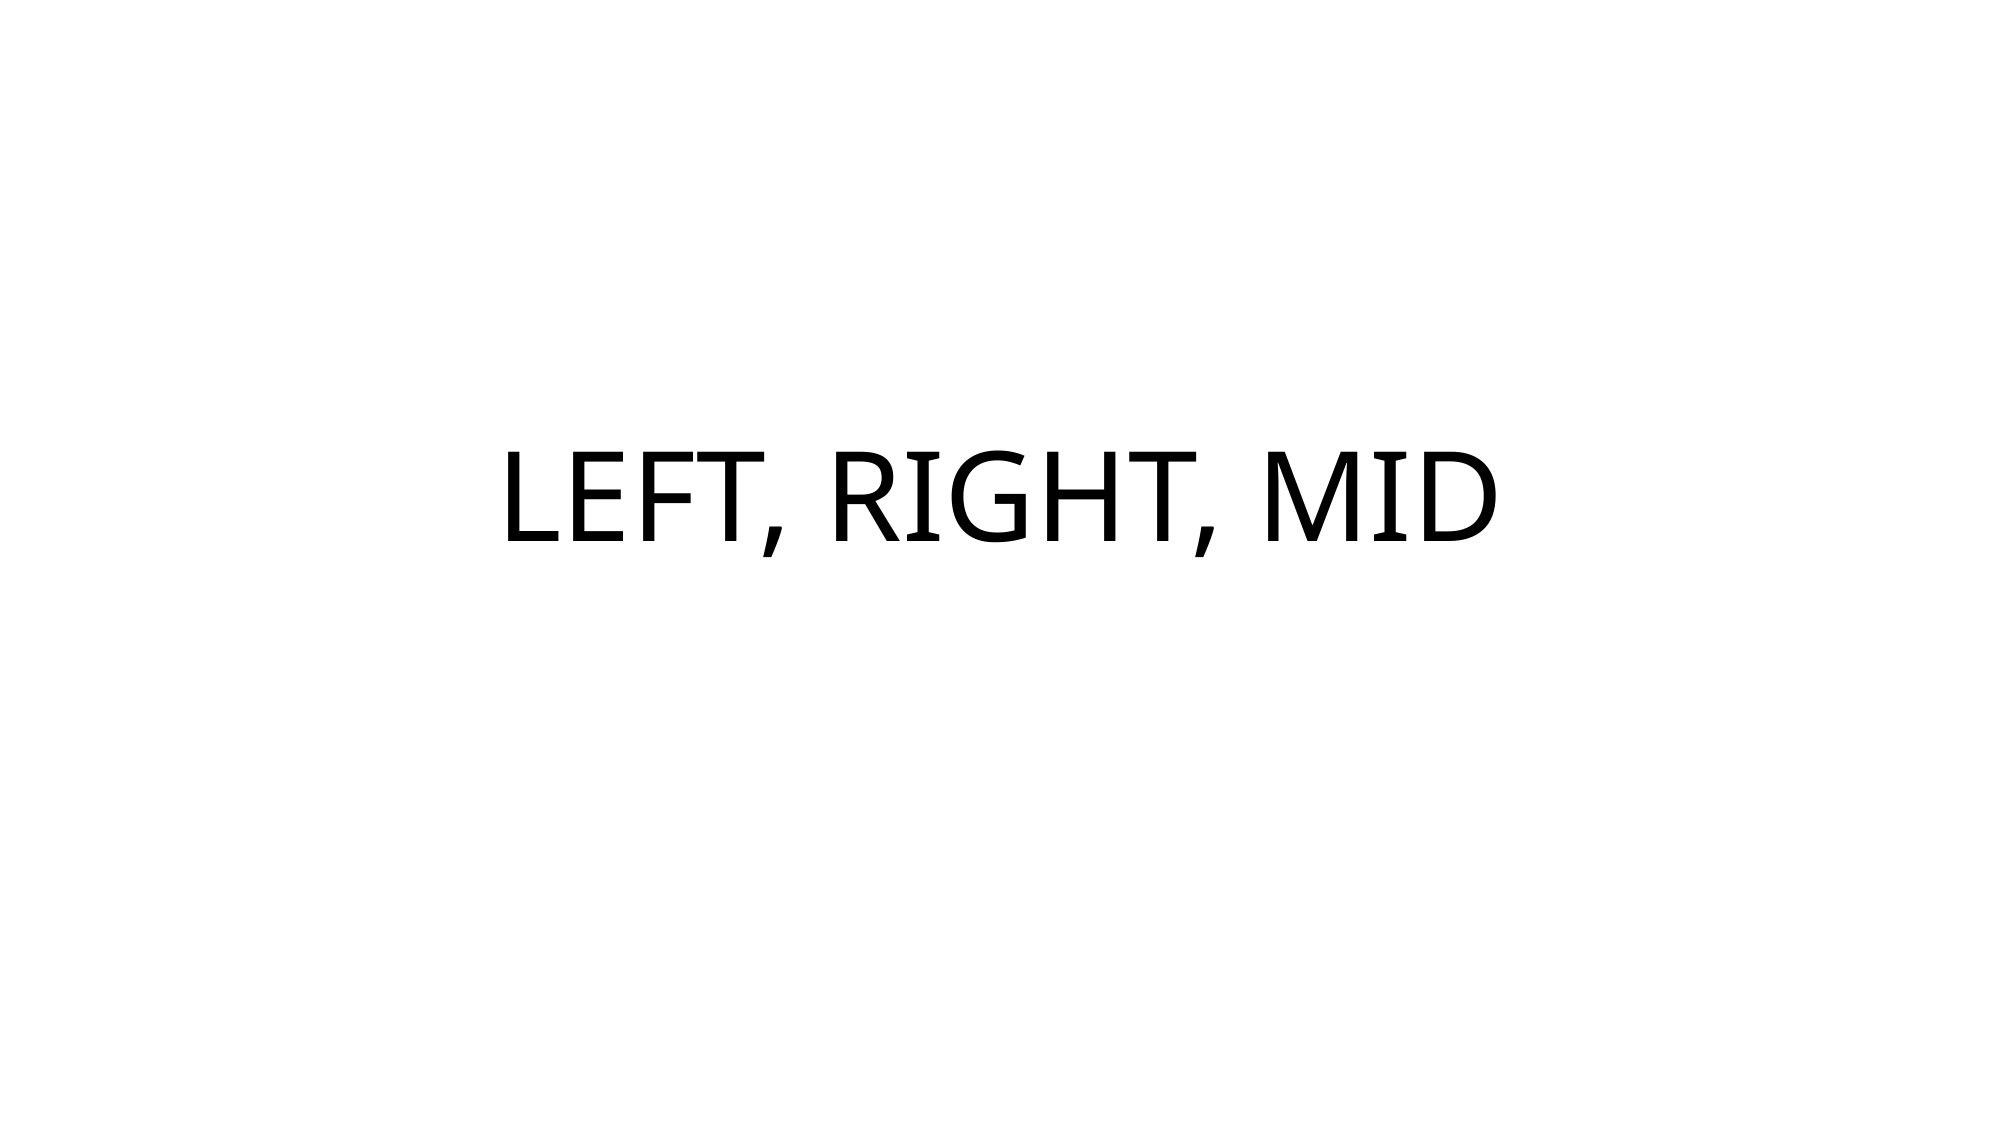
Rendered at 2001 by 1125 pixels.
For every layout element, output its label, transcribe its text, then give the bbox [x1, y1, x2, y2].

title LEFT, RIGHT, MID [249, 184, 1750, 576]
